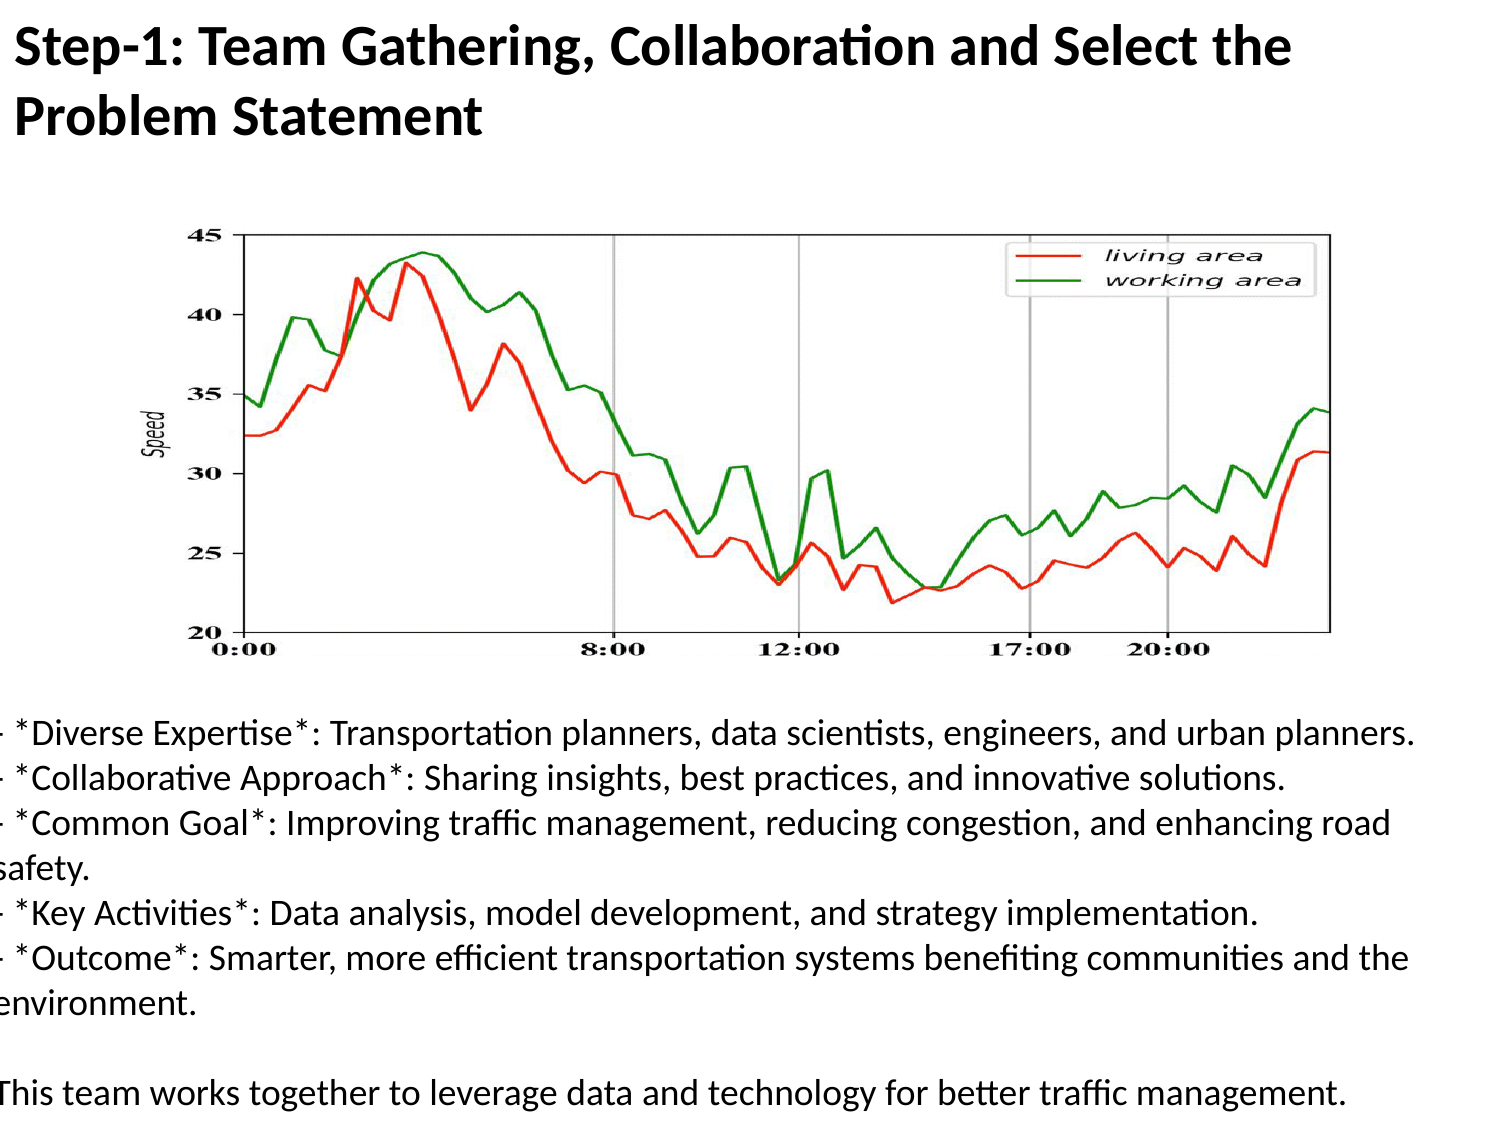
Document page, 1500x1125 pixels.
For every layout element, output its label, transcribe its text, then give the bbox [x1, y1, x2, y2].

text_box Step-1: Team Gathering, Collaboration and Select the Problem Statement [0, 0, 1500, 155]
picture [139, 228, 1334, 656]
text_box - *Diverse Expertise*: Transportation planners, data scientists, engineers, and urban planners. - *Collaborative Approach*: Sharing insights, best practices, and innovative solutions. - *Common Goal*: Improving traffic management, reducing congestion, and enhancing road safety. - *Key Activities*: Data analysis, model development, and strategy implementation. - *Outcome*: Smarter, more efficient transportation systems benefiting communities and the environment. This team works together to leverage data and technology for better traffic management. [0, 655, 1496, 1121]
